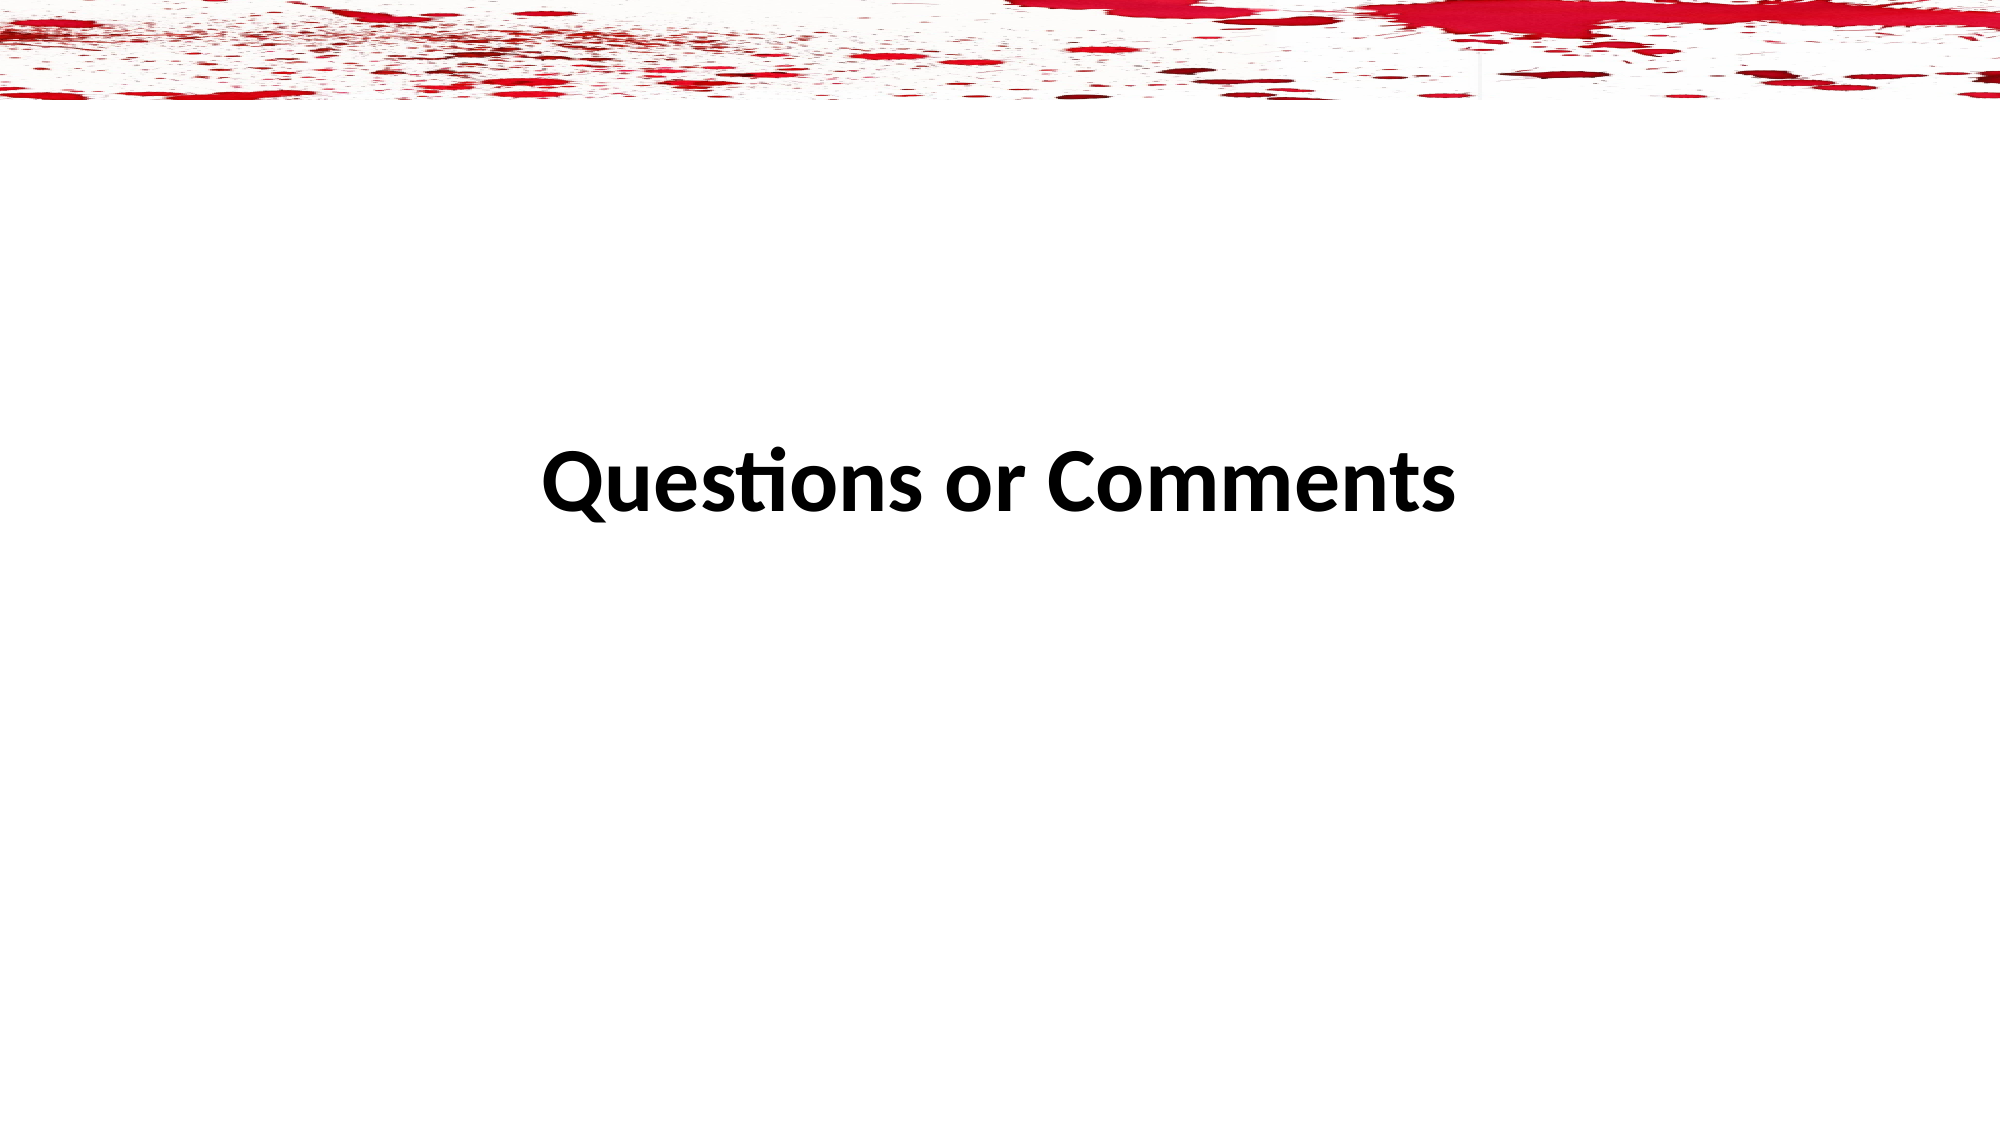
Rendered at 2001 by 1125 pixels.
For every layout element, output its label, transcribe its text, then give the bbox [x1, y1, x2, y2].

picture [0, 0, 2000, 100]
title Questions or Comments [137, 397, 1863, 568]
